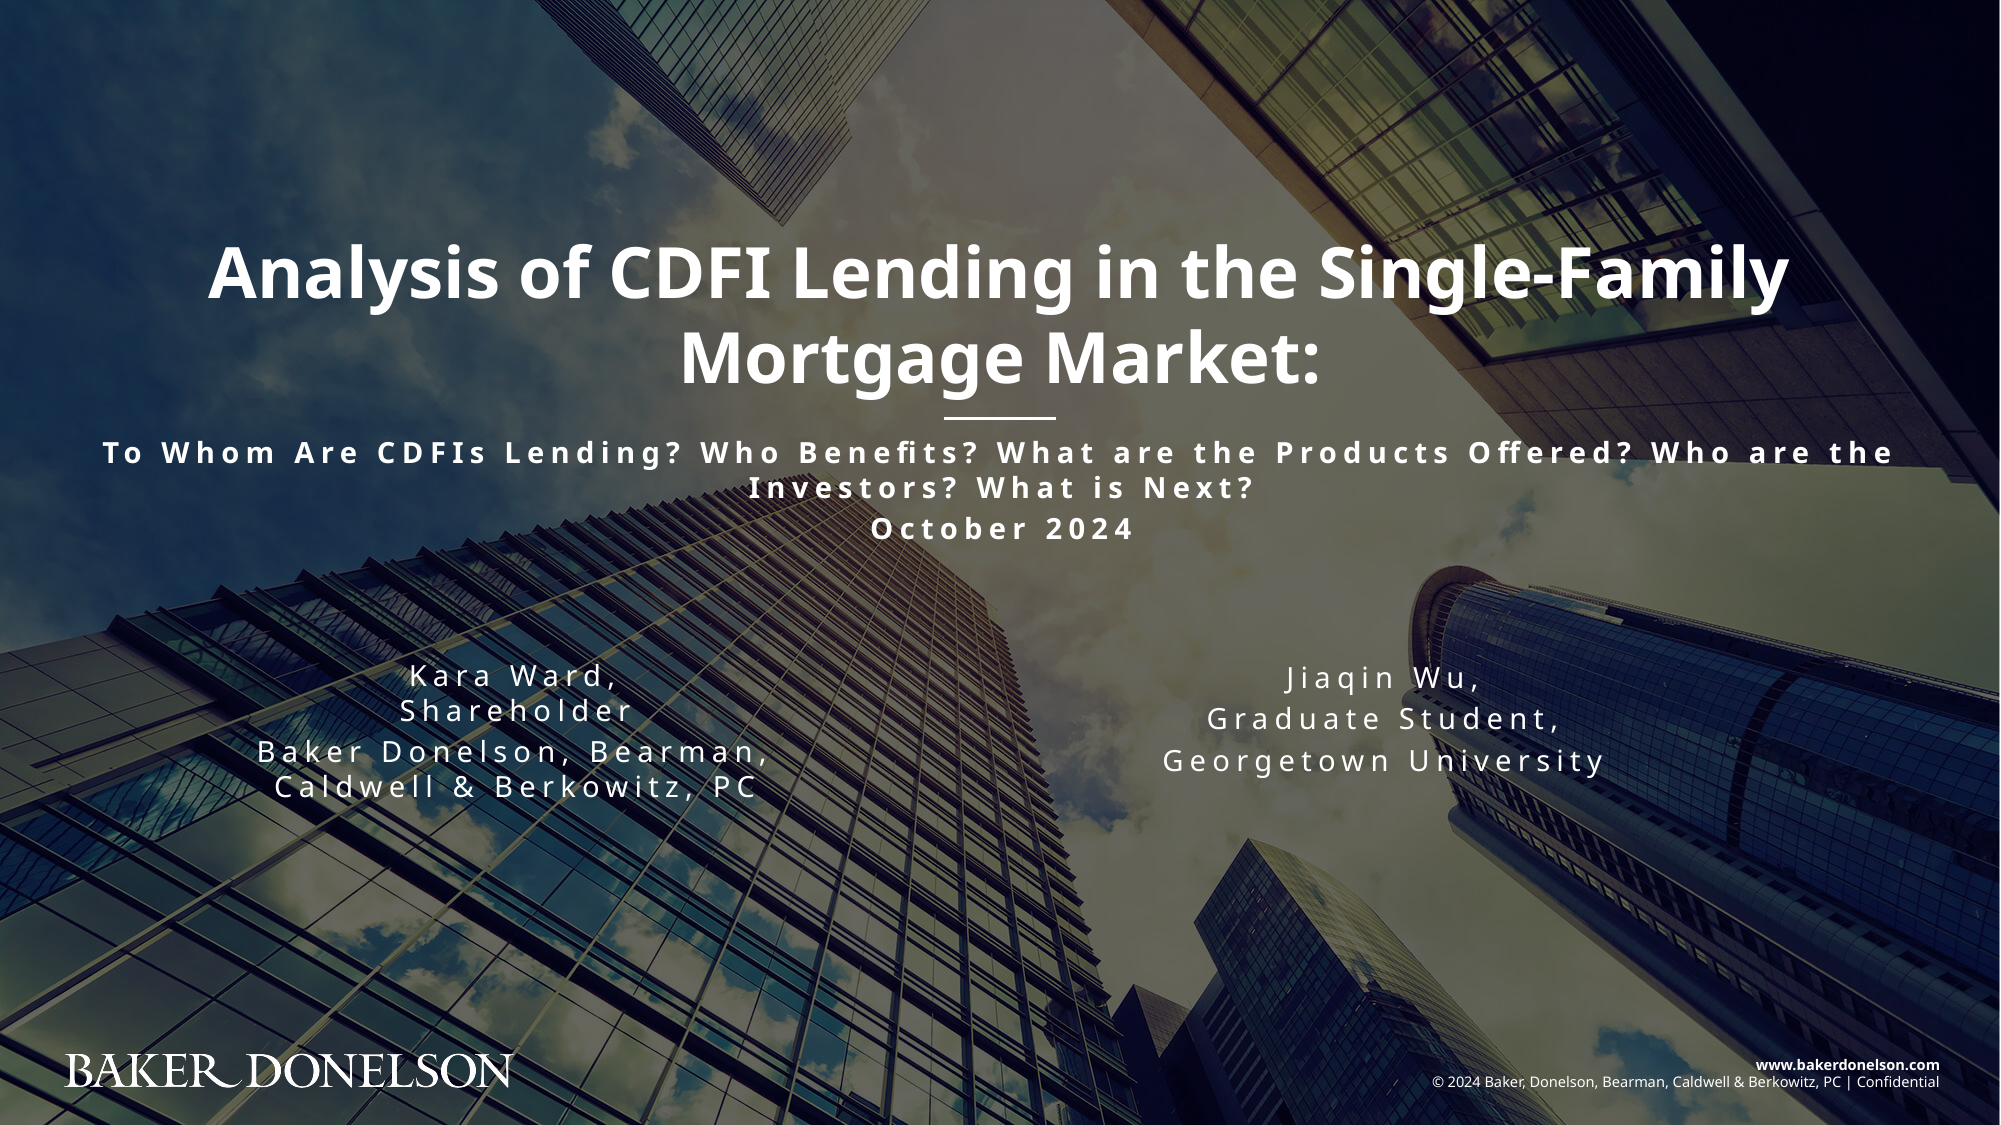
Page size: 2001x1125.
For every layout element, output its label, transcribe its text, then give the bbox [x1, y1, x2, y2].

list Kara Ward, Shareholder Baker Donelson, Bearman, Caldwell & Berkowitz, PC [215, 649, 816, 950]
list Jiaqin Wu, Graduate Student, Georgetown University [1082, 652, 1683, 953]
picture [0, 0, 2000, 1125]
list Analysis of CDFI Lending in the Single-Family Mortgage Market: [62, 104, 1938, 405]
list To Whom Are CDFIs Lending? Who Benefits? What are the Products Offered? Who are the Investors? What is Next? October 2024 [64, 437, 1938, 543]
